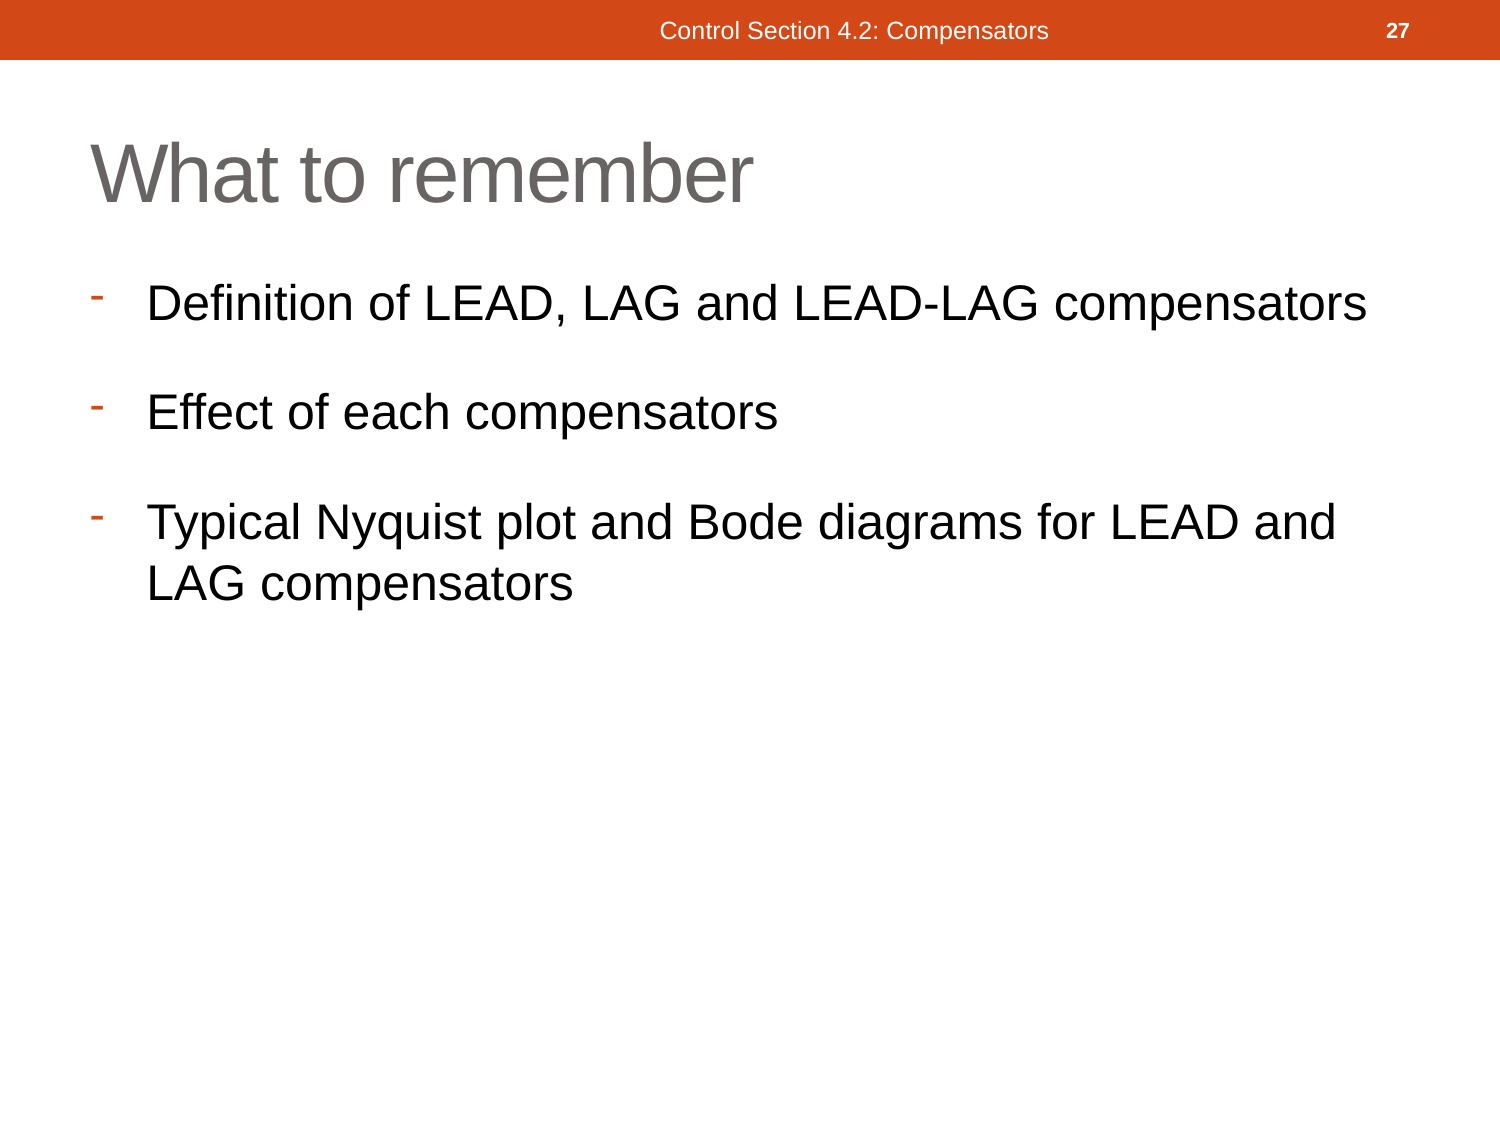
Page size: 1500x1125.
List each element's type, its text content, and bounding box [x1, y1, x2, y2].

slide_number 27 [1297, 3, 1425, 57]
list Definition of LEAD, LAG and LEAD-LAG compensators Effect of each compensators Typical Nyquist plot and Bode diagrams for LEAD and LAG compensators [75, 262, 1425, 1063]
title What to remember [75, 87, 1425, 250]
footer Control Section 4.2: Compensators [346, 3, 1297, 57]
